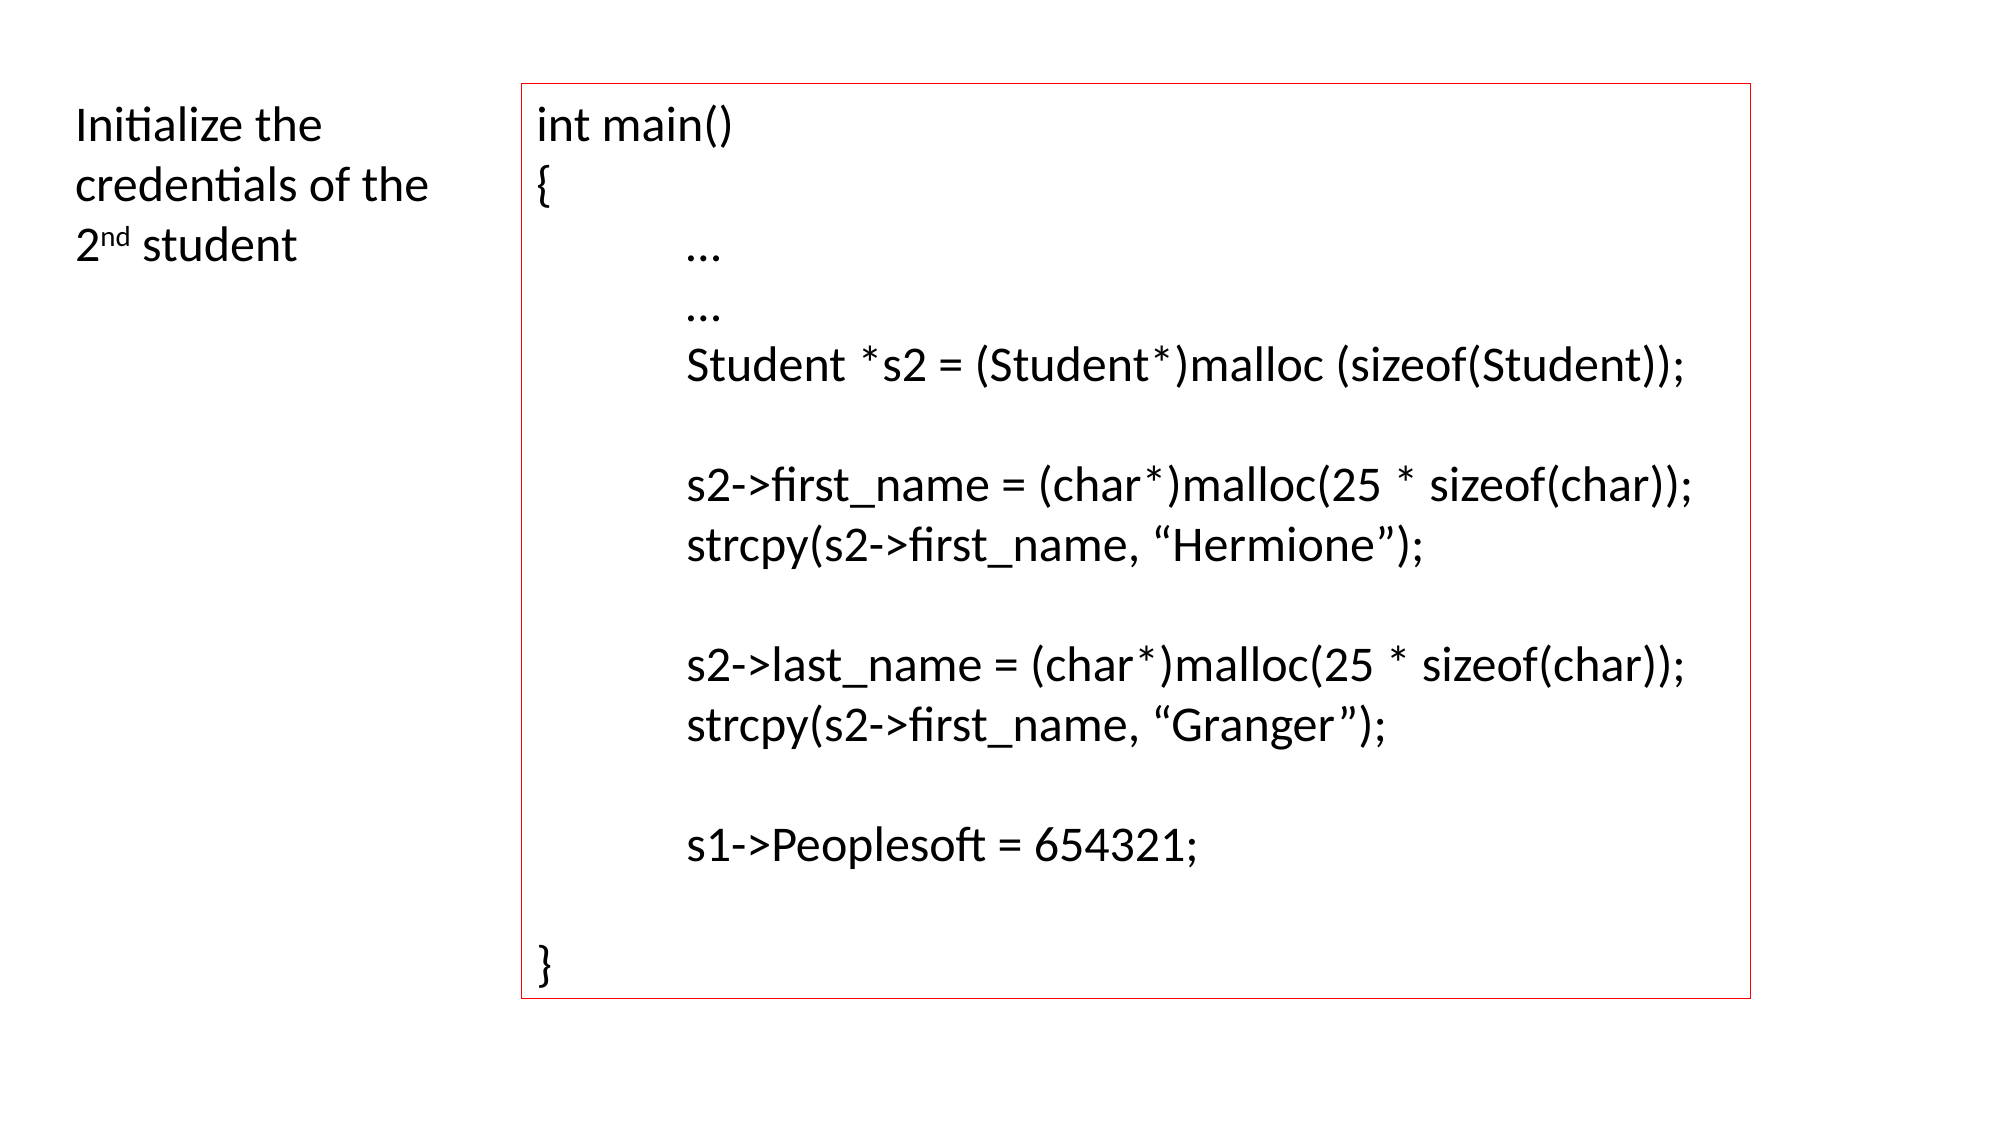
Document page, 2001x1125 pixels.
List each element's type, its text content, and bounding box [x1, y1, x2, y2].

text_box int main() { … … Student *s2 = (Student*)malloc (sizeof(Student)); s2->first_name = (char*)malloc(25 * sizeof(char)); strcpy(s2->first_name, “Hermione”); s2->last_name = (char*)malloc(25 * sizeof(char)); strcpy(s2->first_name, “Granger”); s1->Peoplesoft = 654321; } [521, 83, 1751, 999]
text_box Initialize the credentials of the 2nd student [60, 83, 450, 279]
